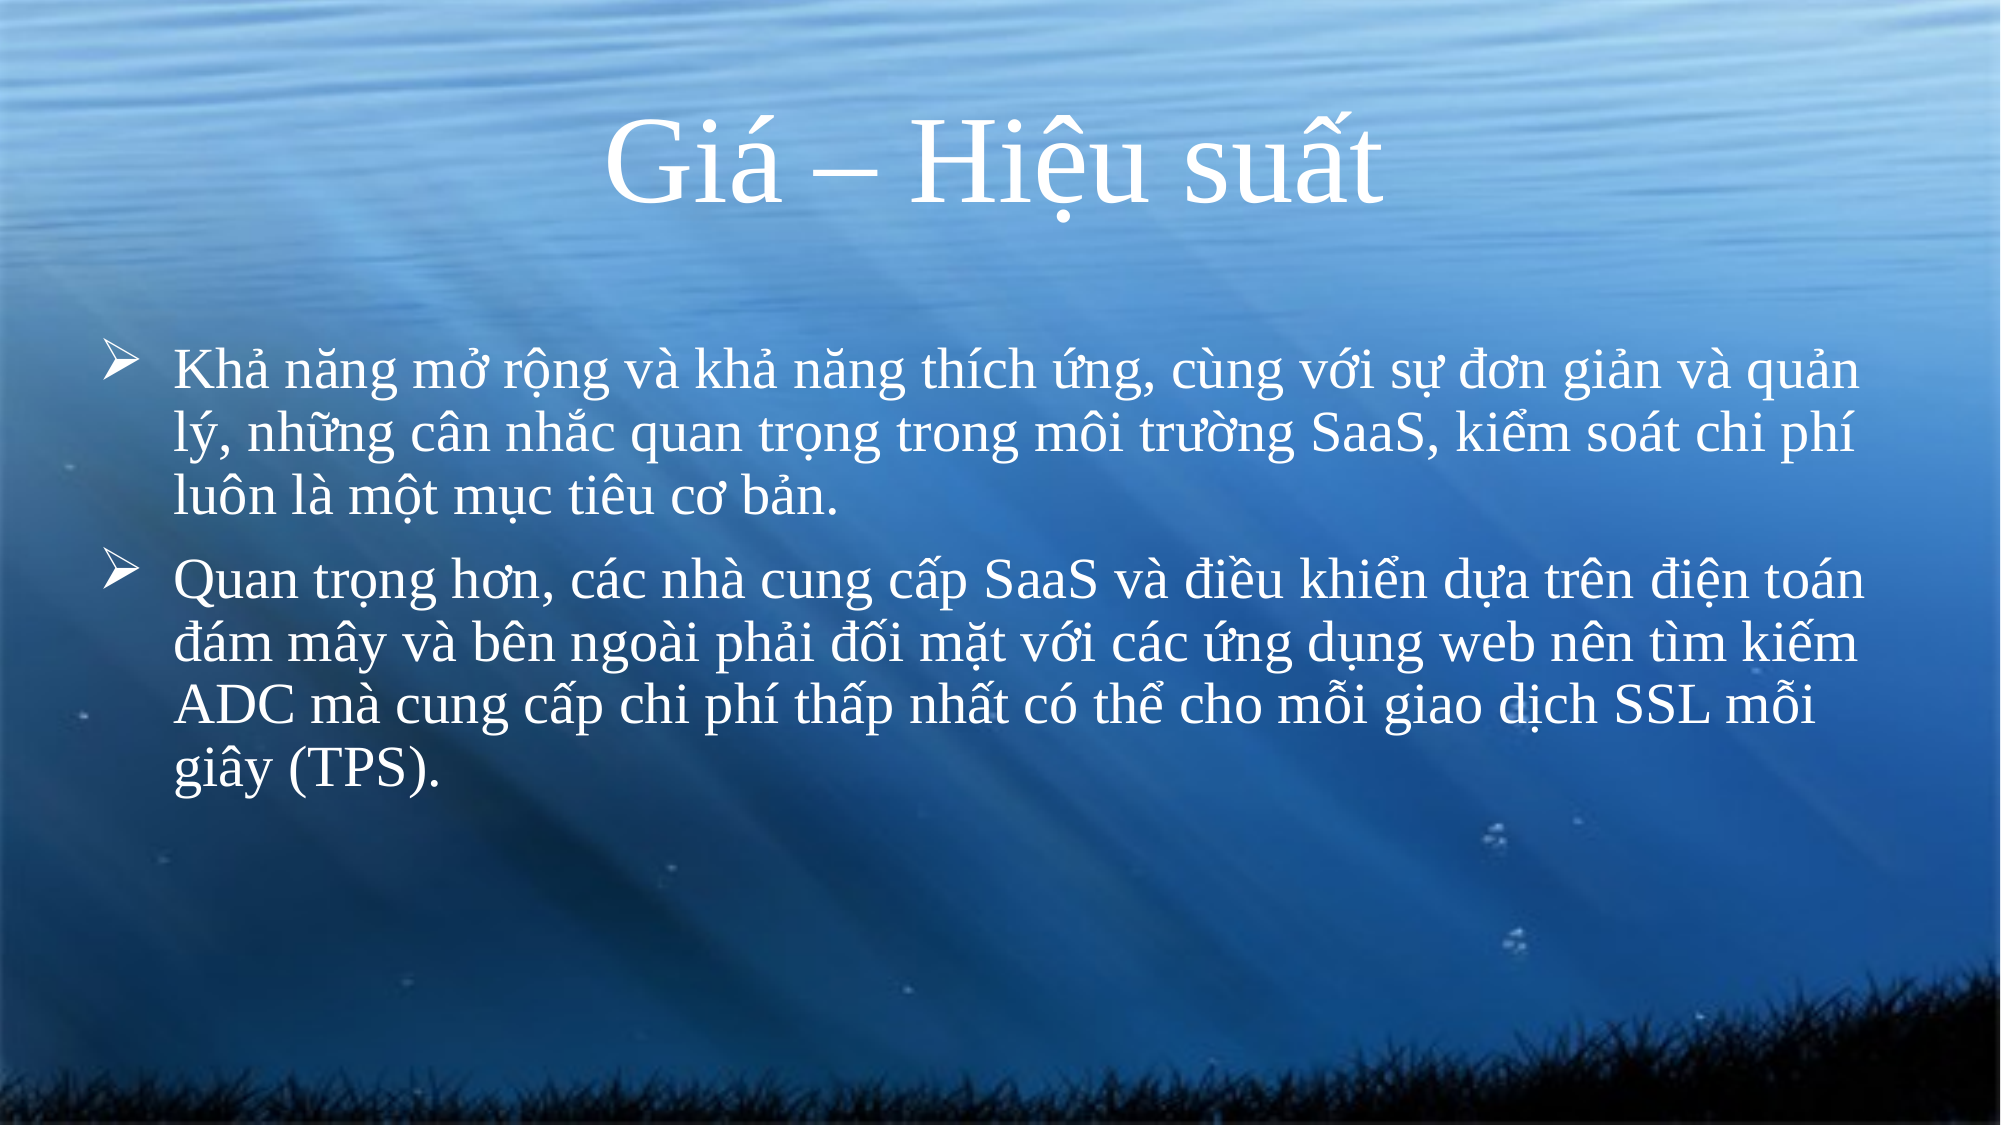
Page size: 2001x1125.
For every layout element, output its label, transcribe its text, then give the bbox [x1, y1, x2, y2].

picture [0, 0, 2001, 1125]
subtitle Khả năng mở rộng và khả năng thích ứng, cùng với sự đơn giản và quản lý, những cân nhắc quan trọng trong môi trường SaaS, kiểm soát chi phí luôn là một mục tiêu cơ bản. Quan trọng hơn, các nhà cung cấp SaaS và điều khiển dựa trên điện toán đám mây và bên ngoài phải đối mặt với các ứng dụng web nên tìm kiếm ADC mà cung cấp chi phí thấp nhất có thể cho mỗi giao dịch SSL mỗi giây (TPS). [83, 331, 1905, 1057]
title Giá – Hiệu suất [83, 75, 1905, 238]
